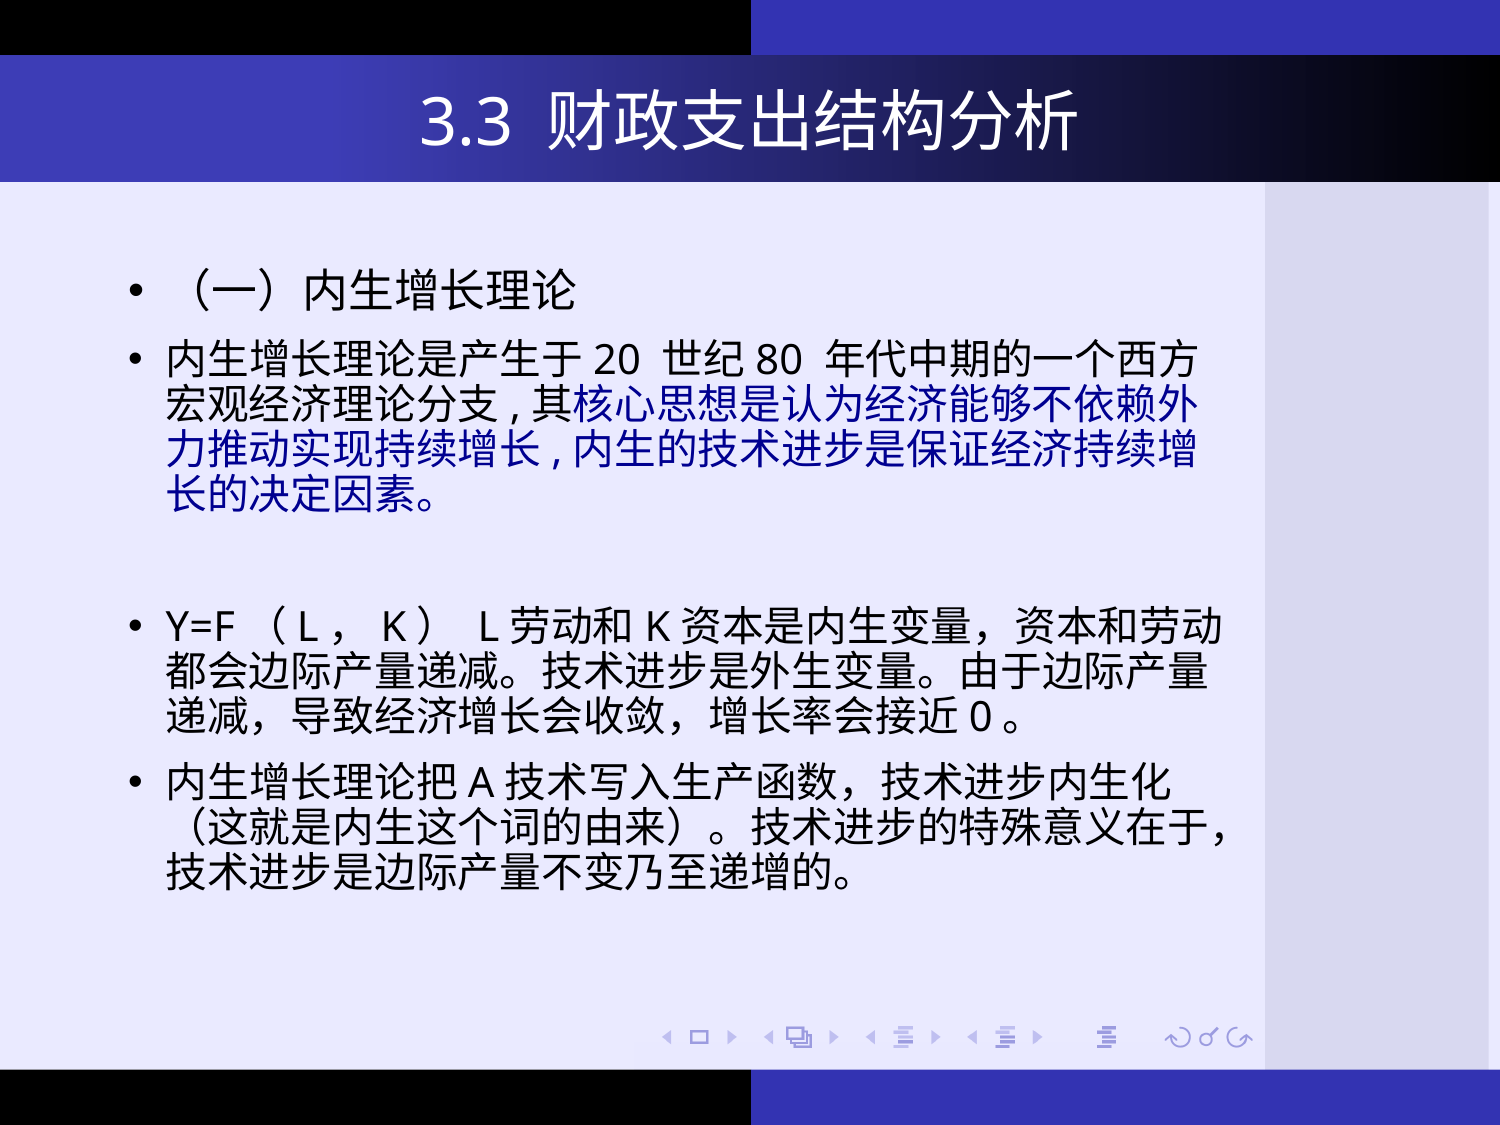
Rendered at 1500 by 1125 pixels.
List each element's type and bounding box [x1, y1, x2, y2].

text_box [0, 0, 1500, 1125]
